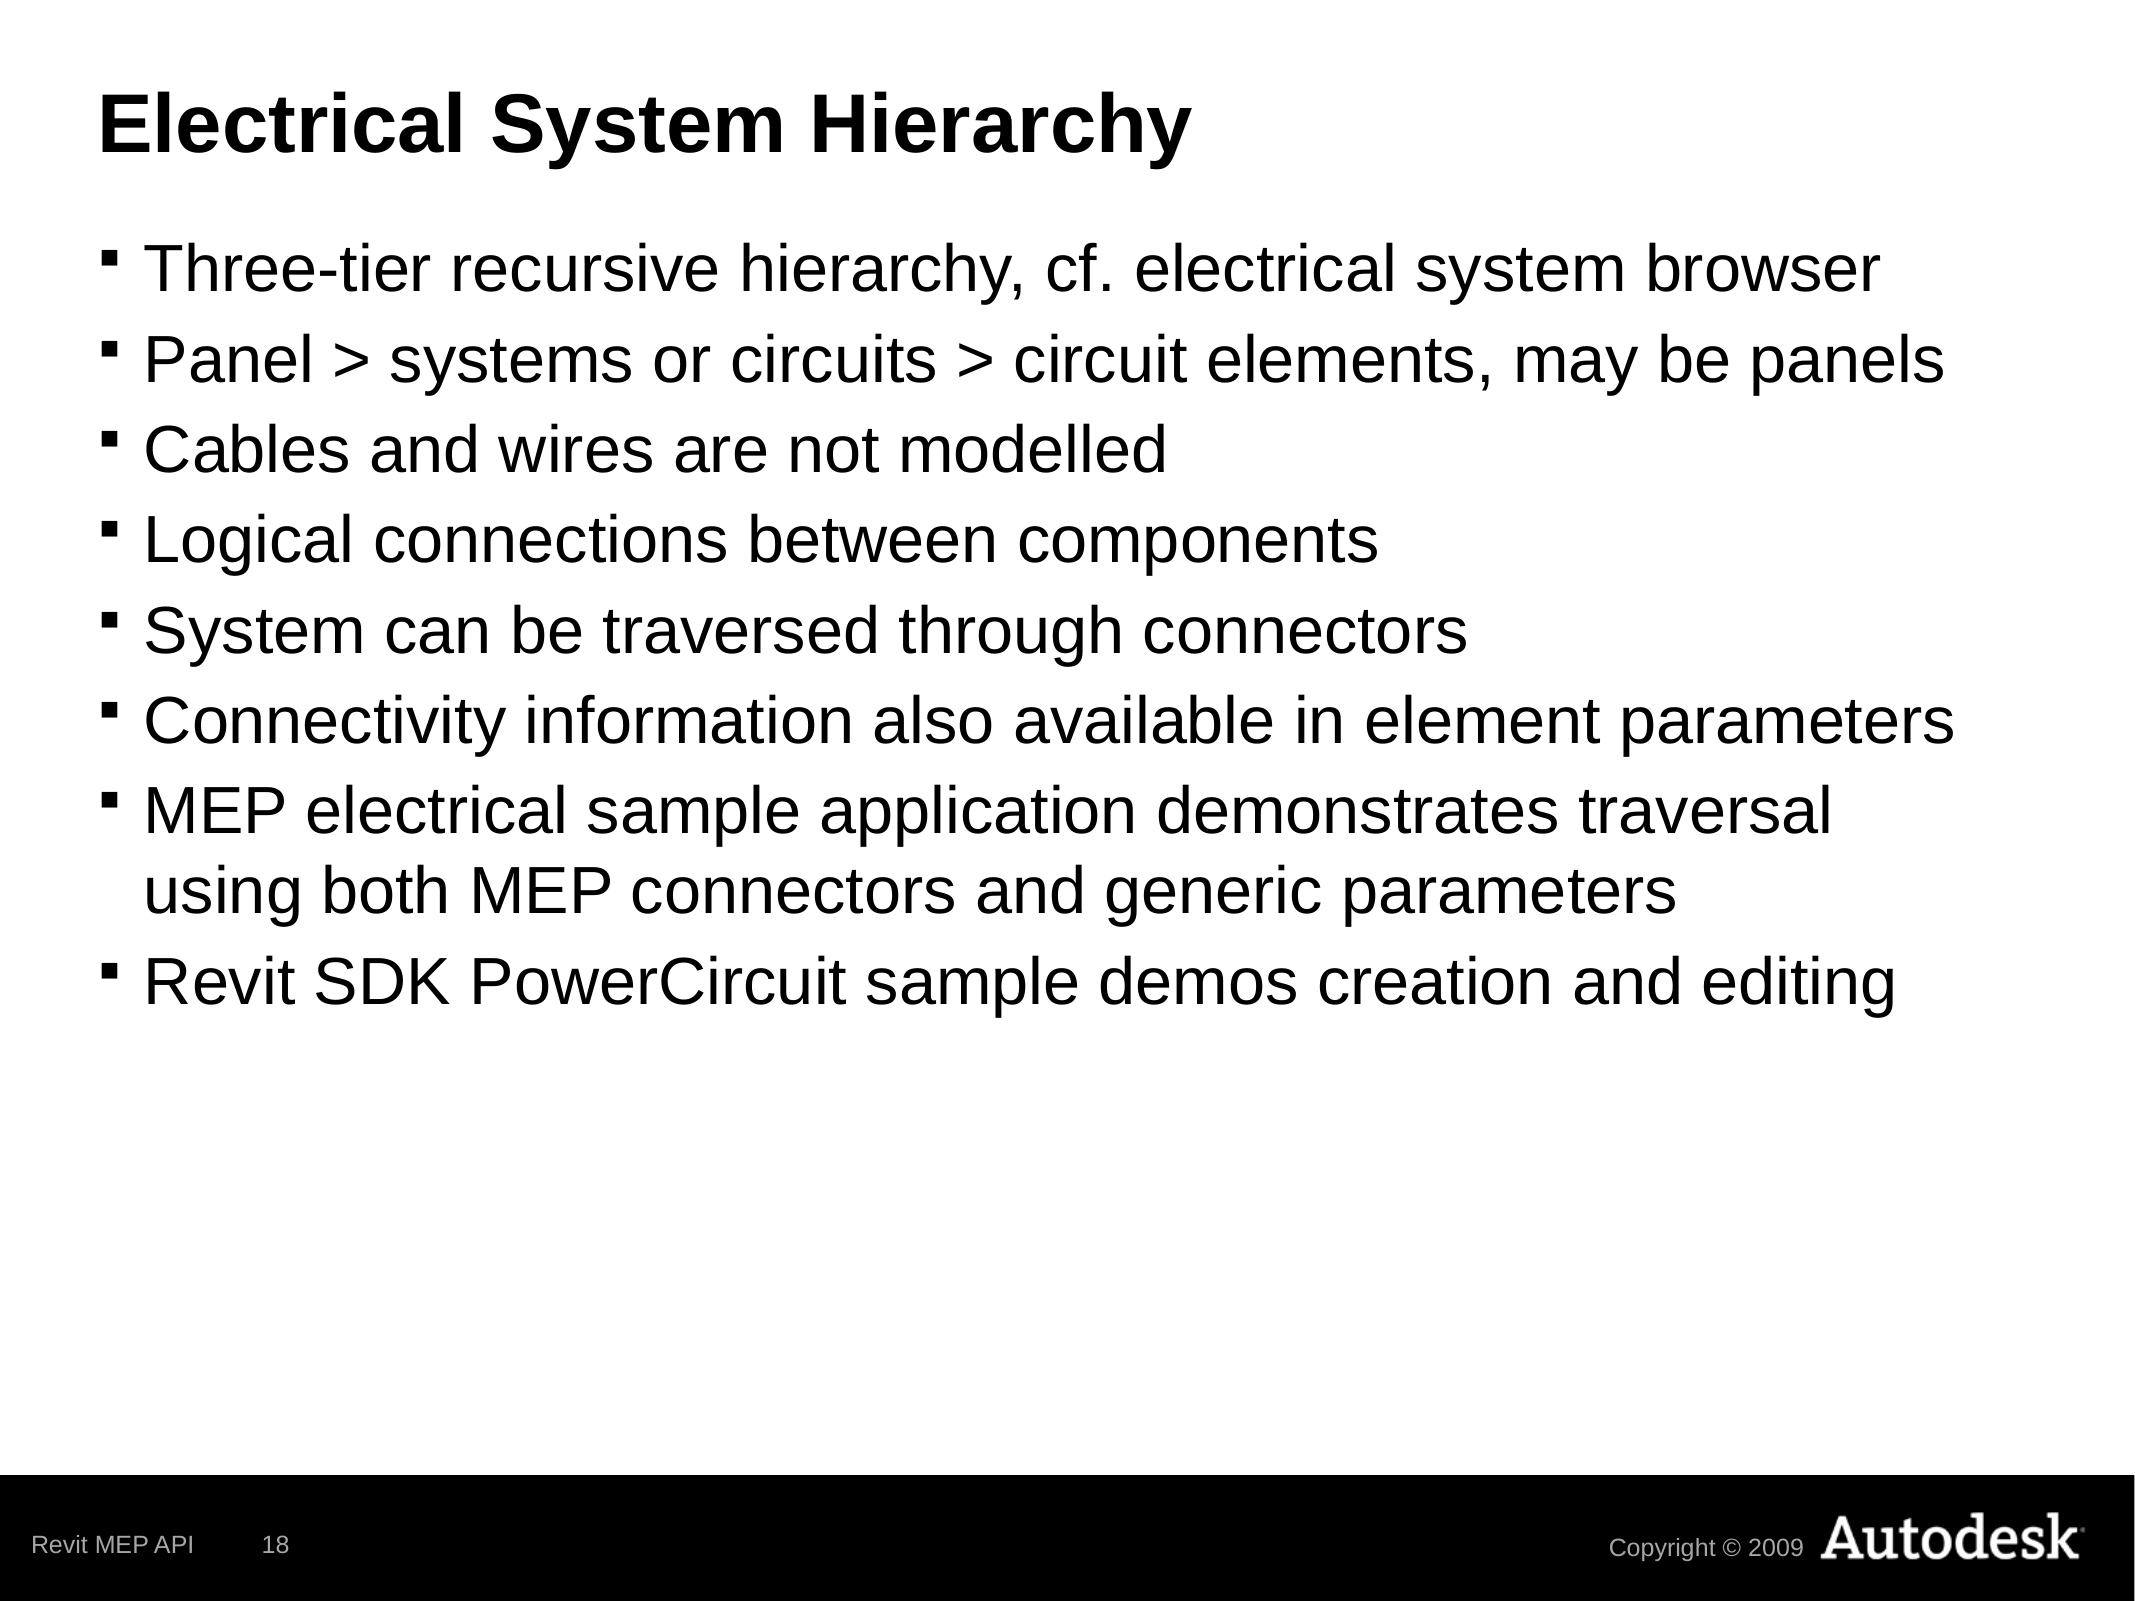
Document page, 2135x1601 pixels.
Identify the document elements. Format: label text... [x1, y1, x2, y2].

list Three-tier recursive hierarchy, cf. electrical system browser Panel > systems or circuits > circuit elements, may be panels Cables and wires are not modelled Logical connections between components System can be traversed through connectors Connectivity information also available in element parameters MEP electrical sample application demonstrates traversal using both MEP connectors and generic parameters Revit SDK PowerCircuit sample demos creation and editing [96, 224, 2006, 1452]
picture [0, 1475, 2135, 1601]
title Electrical System Hierarchy [96, 37, 2028, 201]
slide_number 18 [243, 1525, 305, 1563]
footer Revit MEP API [16, 1525, 243, 1563]
